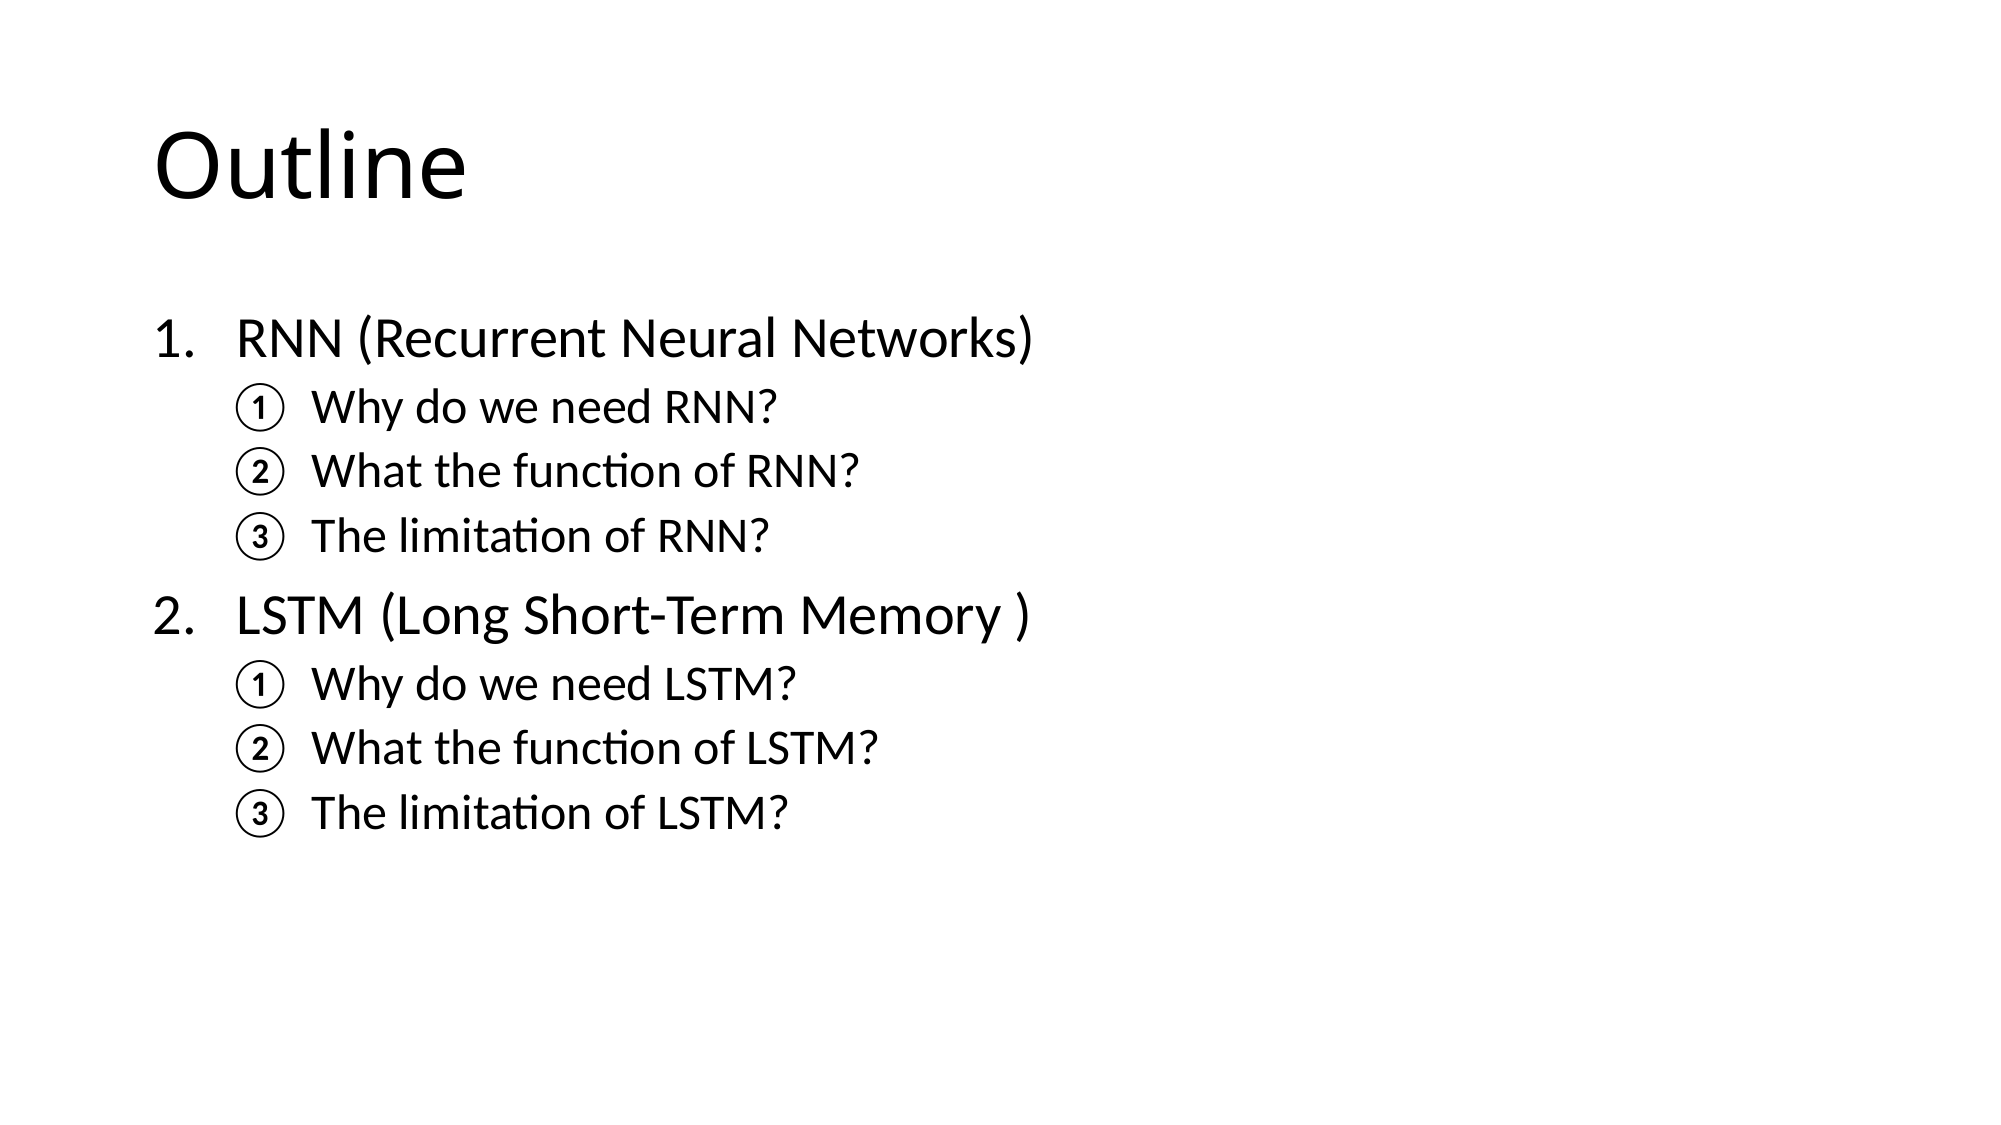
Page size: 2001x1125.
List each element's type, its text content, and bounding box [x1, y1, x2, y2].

title Outline [137, 59, 1863, 278]
list RNN (Recurrent Neural Networks) Why do we need RNN? What the function of RNN? The limitation of RNN? LSTM (Long Short-Term Memory ) Why do we need LSTM? What the function of LSTM? The limitation of LSTM? [137, 299, 1863, 1014]
